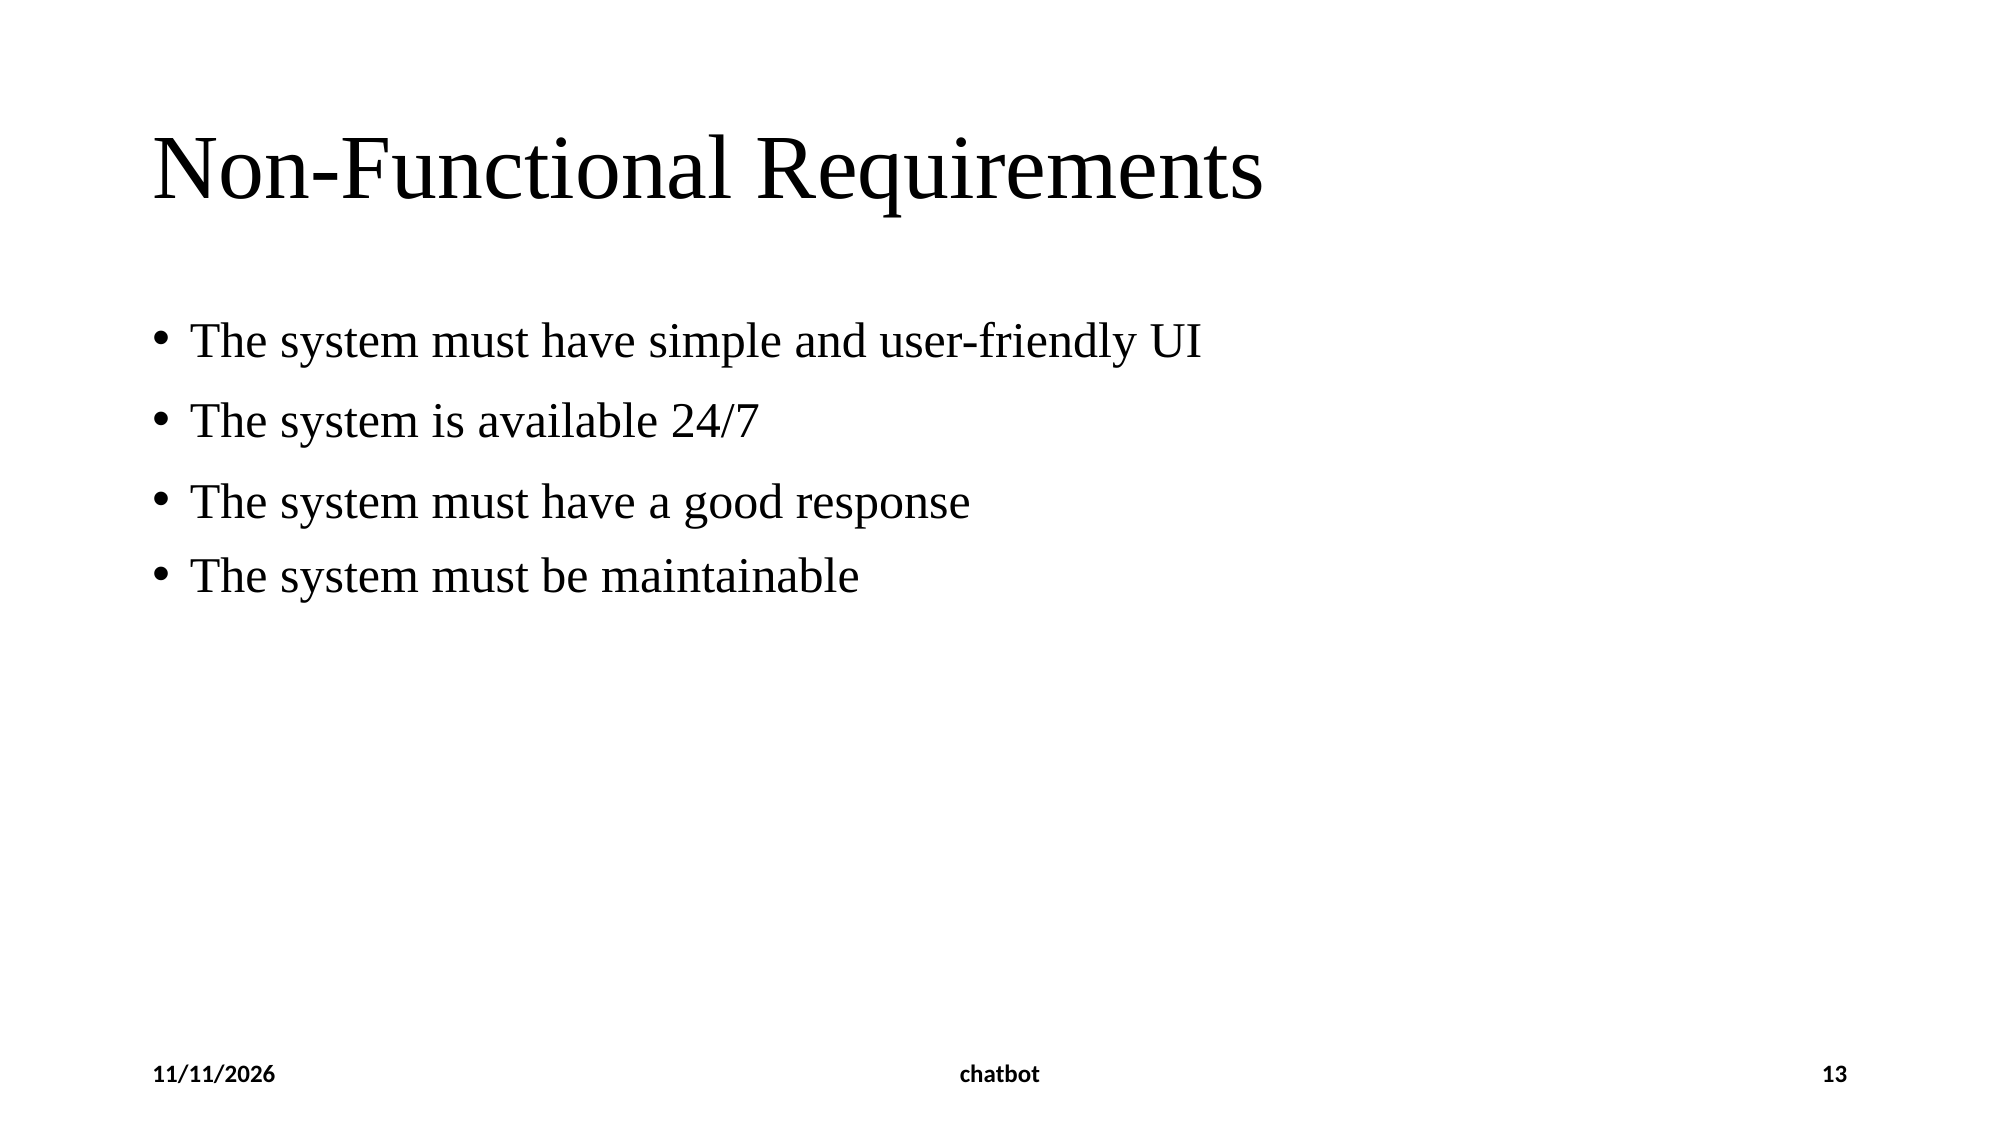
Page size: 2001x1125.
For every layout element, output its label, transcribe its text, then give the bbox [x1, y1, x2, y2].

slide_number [137, 1042, 588, 1103]
title Non-Functional Requirements [137, 59, 1863, 278]
footer chatbot [662, 1042, 1338, 1103]
list The system must have simple and user-friendly UI The system is available 24/7 The system must have a good response The system must be maintainable [137, 299, 1863, 1014]
slide_number 13 [1412, 1042, 1863, 1103]
